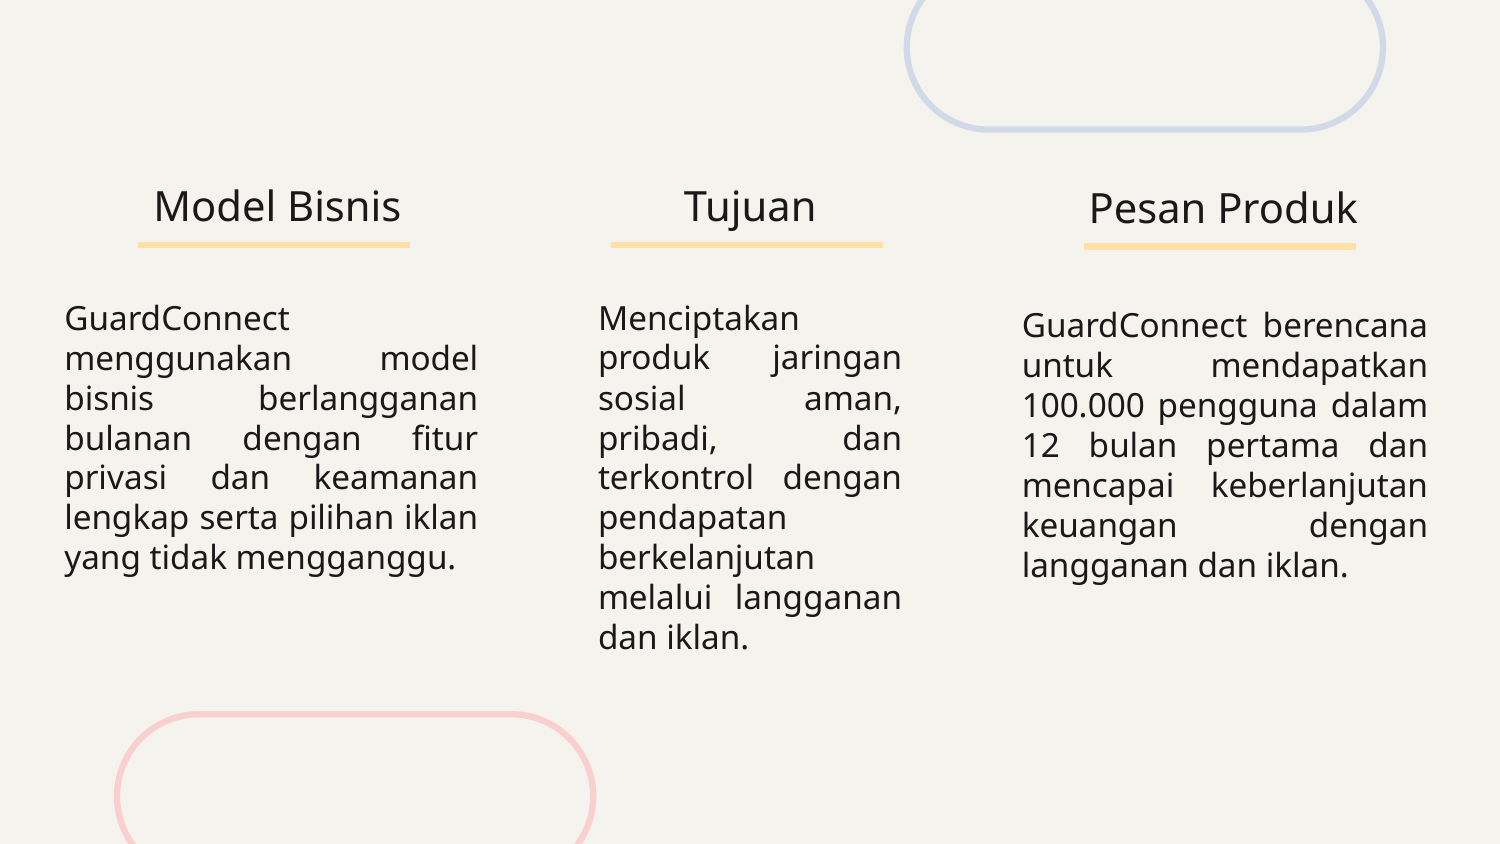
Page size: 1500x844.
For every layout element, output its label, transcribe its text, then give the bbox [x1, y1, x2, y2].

title Model Bisnis [115, 170, 440, 246]
text_box Tujuan [588, 170, 913, 246]
text_box GuardConnect berencana untuk mendapatkan 100.000 pengguna dalam 12 bulan pertama dan mencapai keberlanjutan keuangan dengan langganan dan iklan. [1006, 289, 1444, 555]
text_box Pesan Produk [1061, 171, 1386, 247]
subtitle GuardConnect menggunakan model bisnis berlangganan bulanan dengan fitur privasi dan keamanan lengkap serta pilihan iklan yang tidak mengganggu. [49, 281, 494, 555]
text_box Menciptakan produk jaringan sosial aman, pribadi, dan terkontrol dengan pendapatan berkelanjutan melalui langganan dan iklan. [583, 281, 918, 555]
